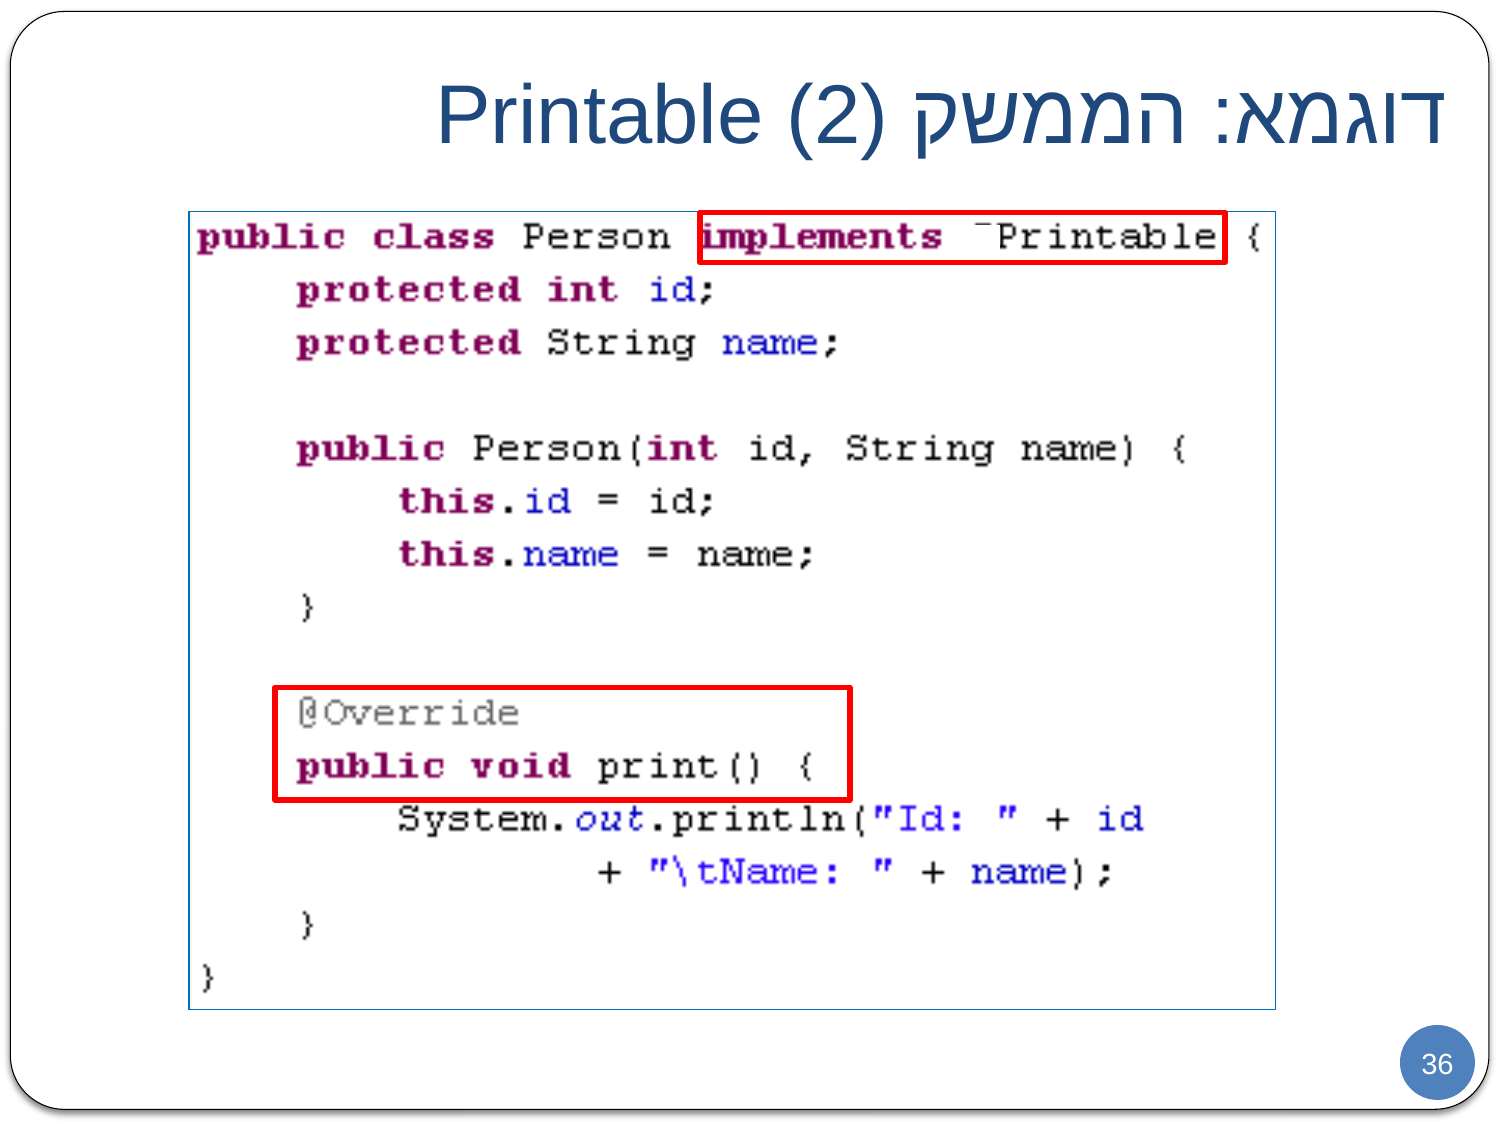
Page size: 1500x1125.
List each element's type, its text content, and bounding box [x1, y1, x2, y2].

slide_number 36 [1399, 1024, 1475, 1100]
title דוגמא: הממשק Printable (2) [37, 0, 1463, 176]
picture [189, 212, 1276, 1009]
